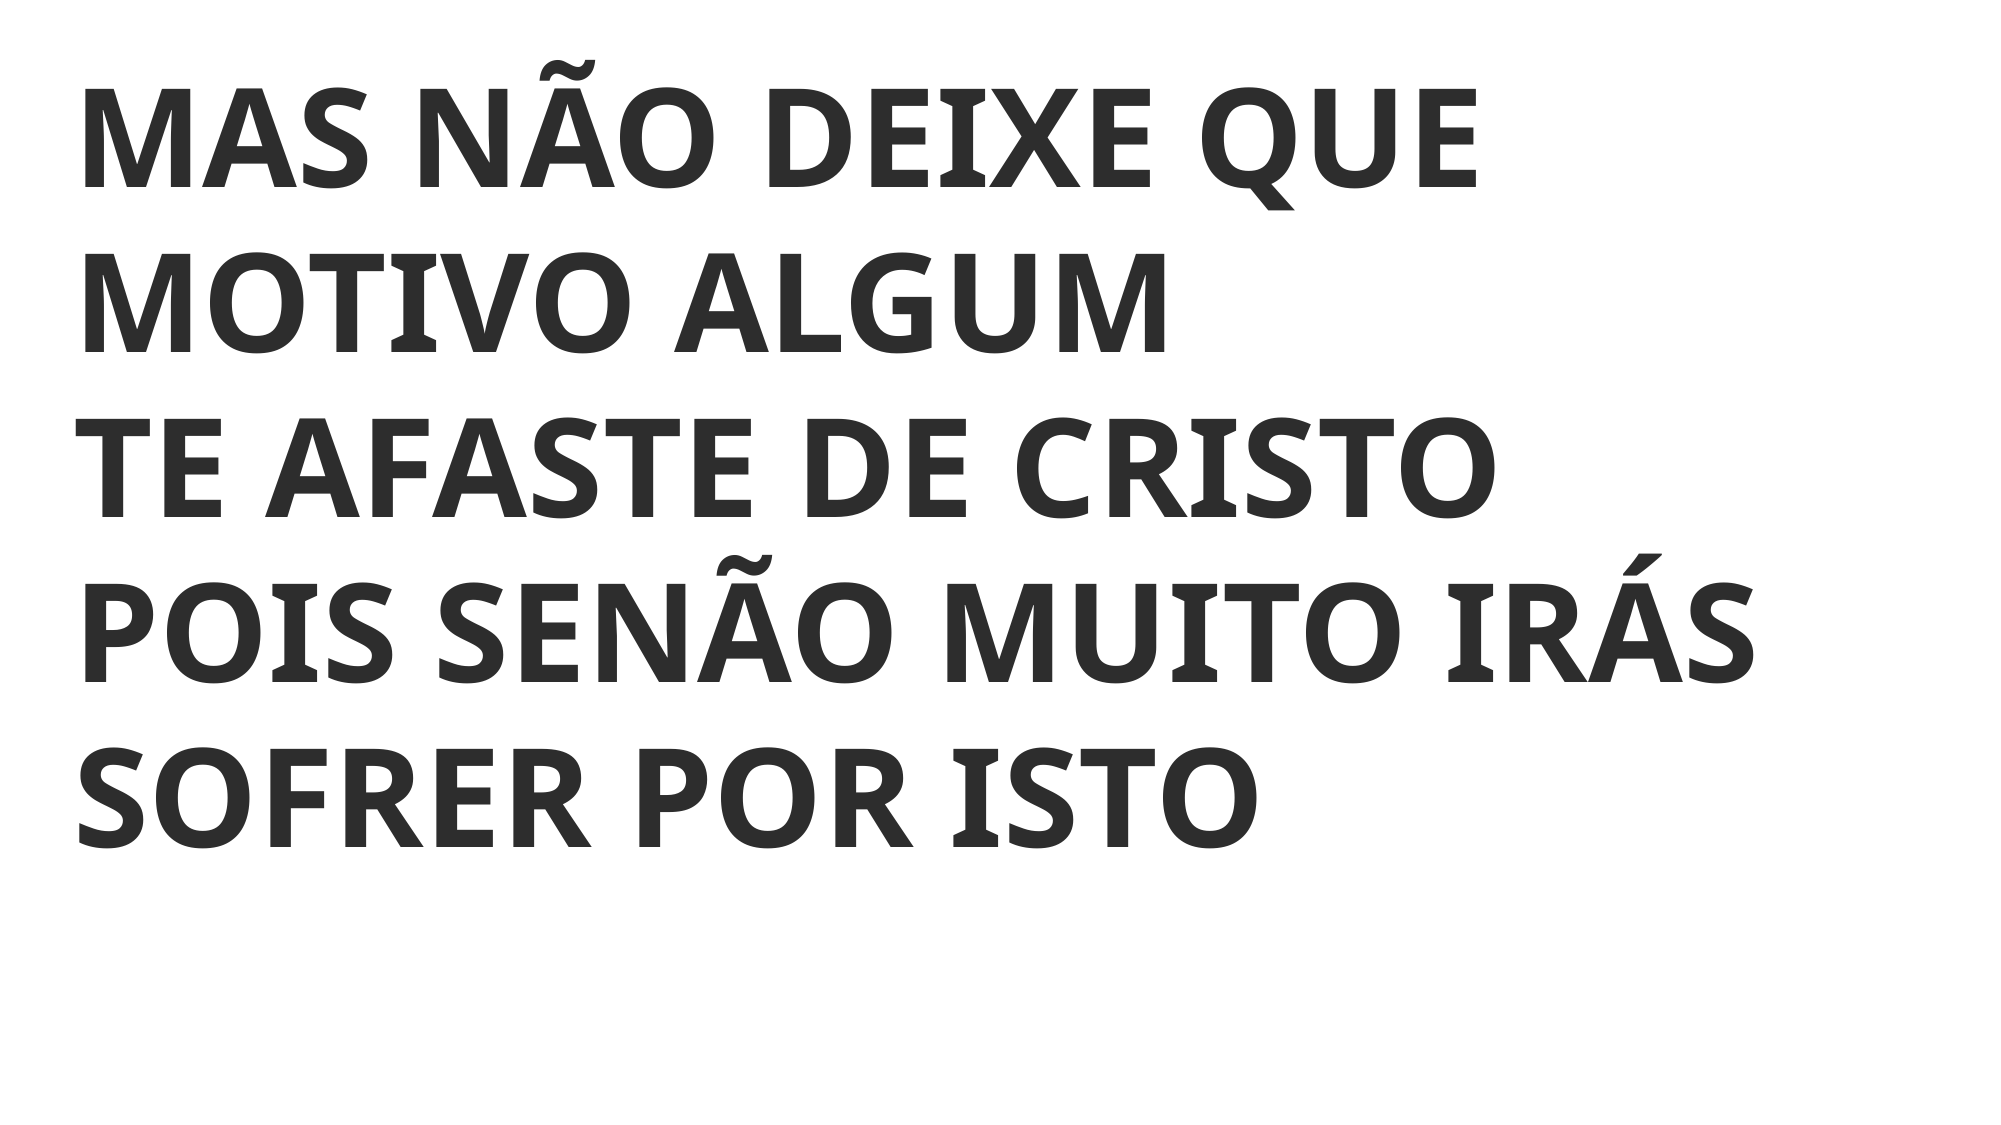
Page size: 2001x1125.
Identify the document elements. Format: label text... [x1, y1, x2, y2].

text_box MAS NÃO DEIXE QUE MOTIVO ALGUM TE AFASTE DE CRISTO POIS SENÃO MUITO IRÁS SOFRER POR ISTO [58, 42, 1911, 883]
